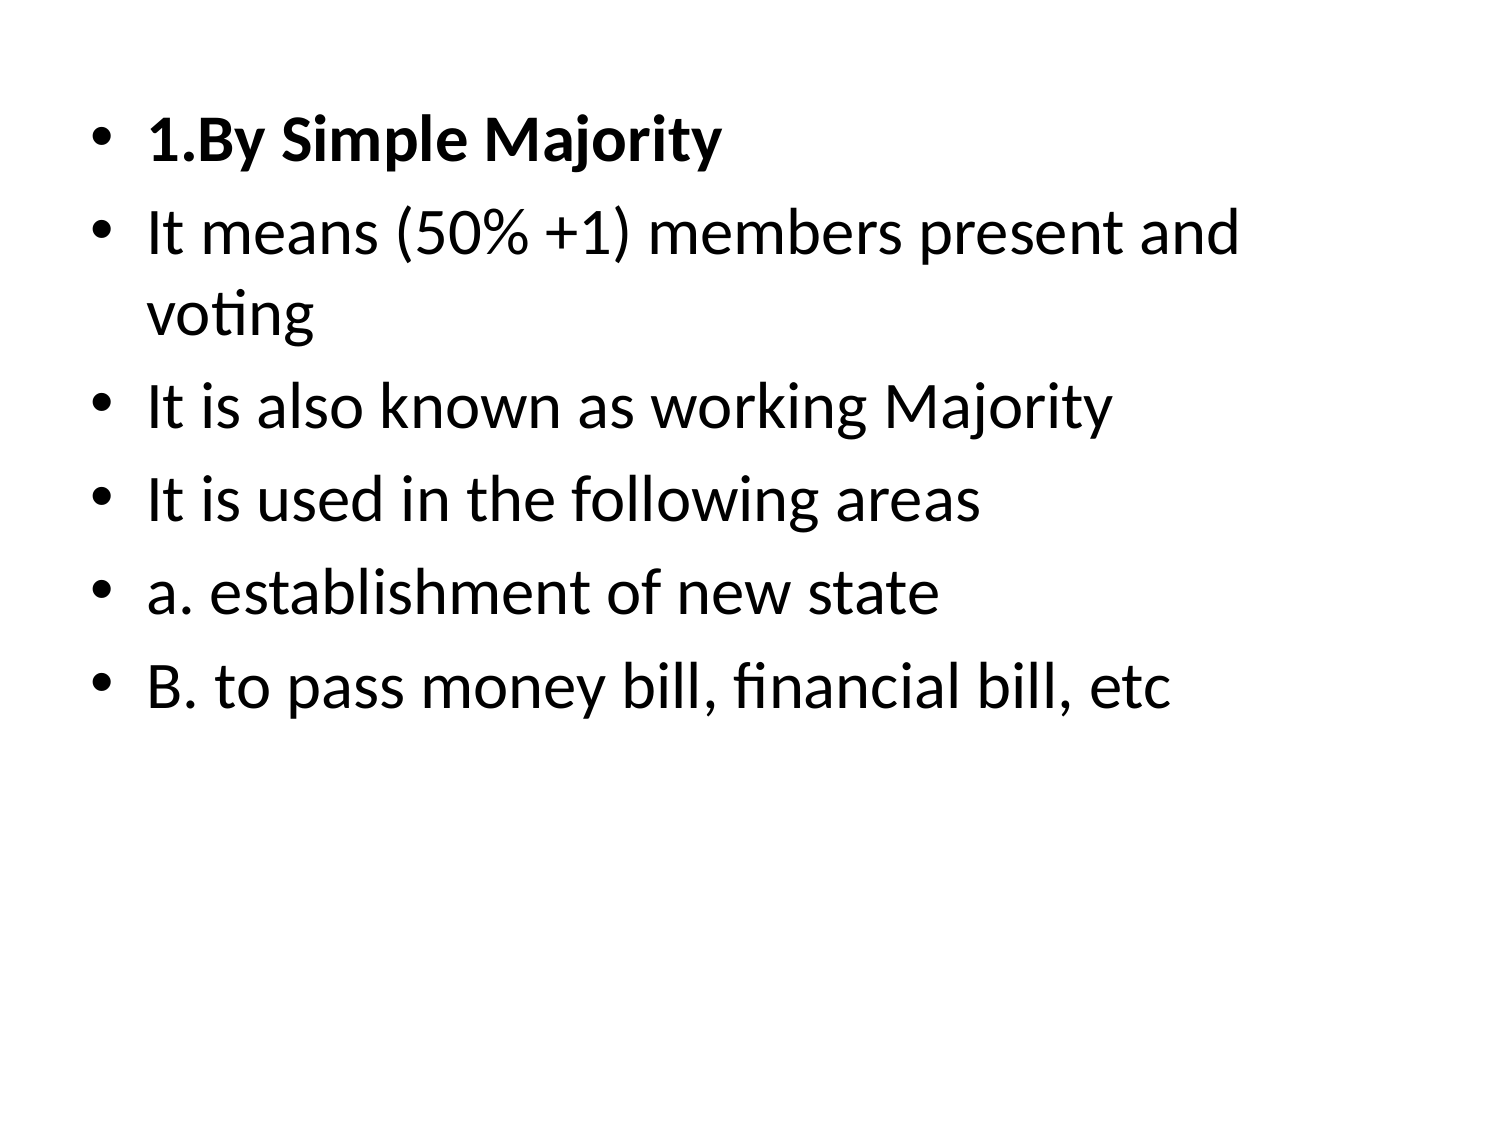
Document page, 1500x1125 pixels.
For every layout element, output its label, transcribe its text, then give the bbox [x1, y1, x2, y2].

list 1.By Simple Majority It means (50% +1) members present and voting It is also known as working Majority It is used in the following areas a. establishment of new state B. to pass money bill, financial bill, etc [75, 87, 1425, 1005]
